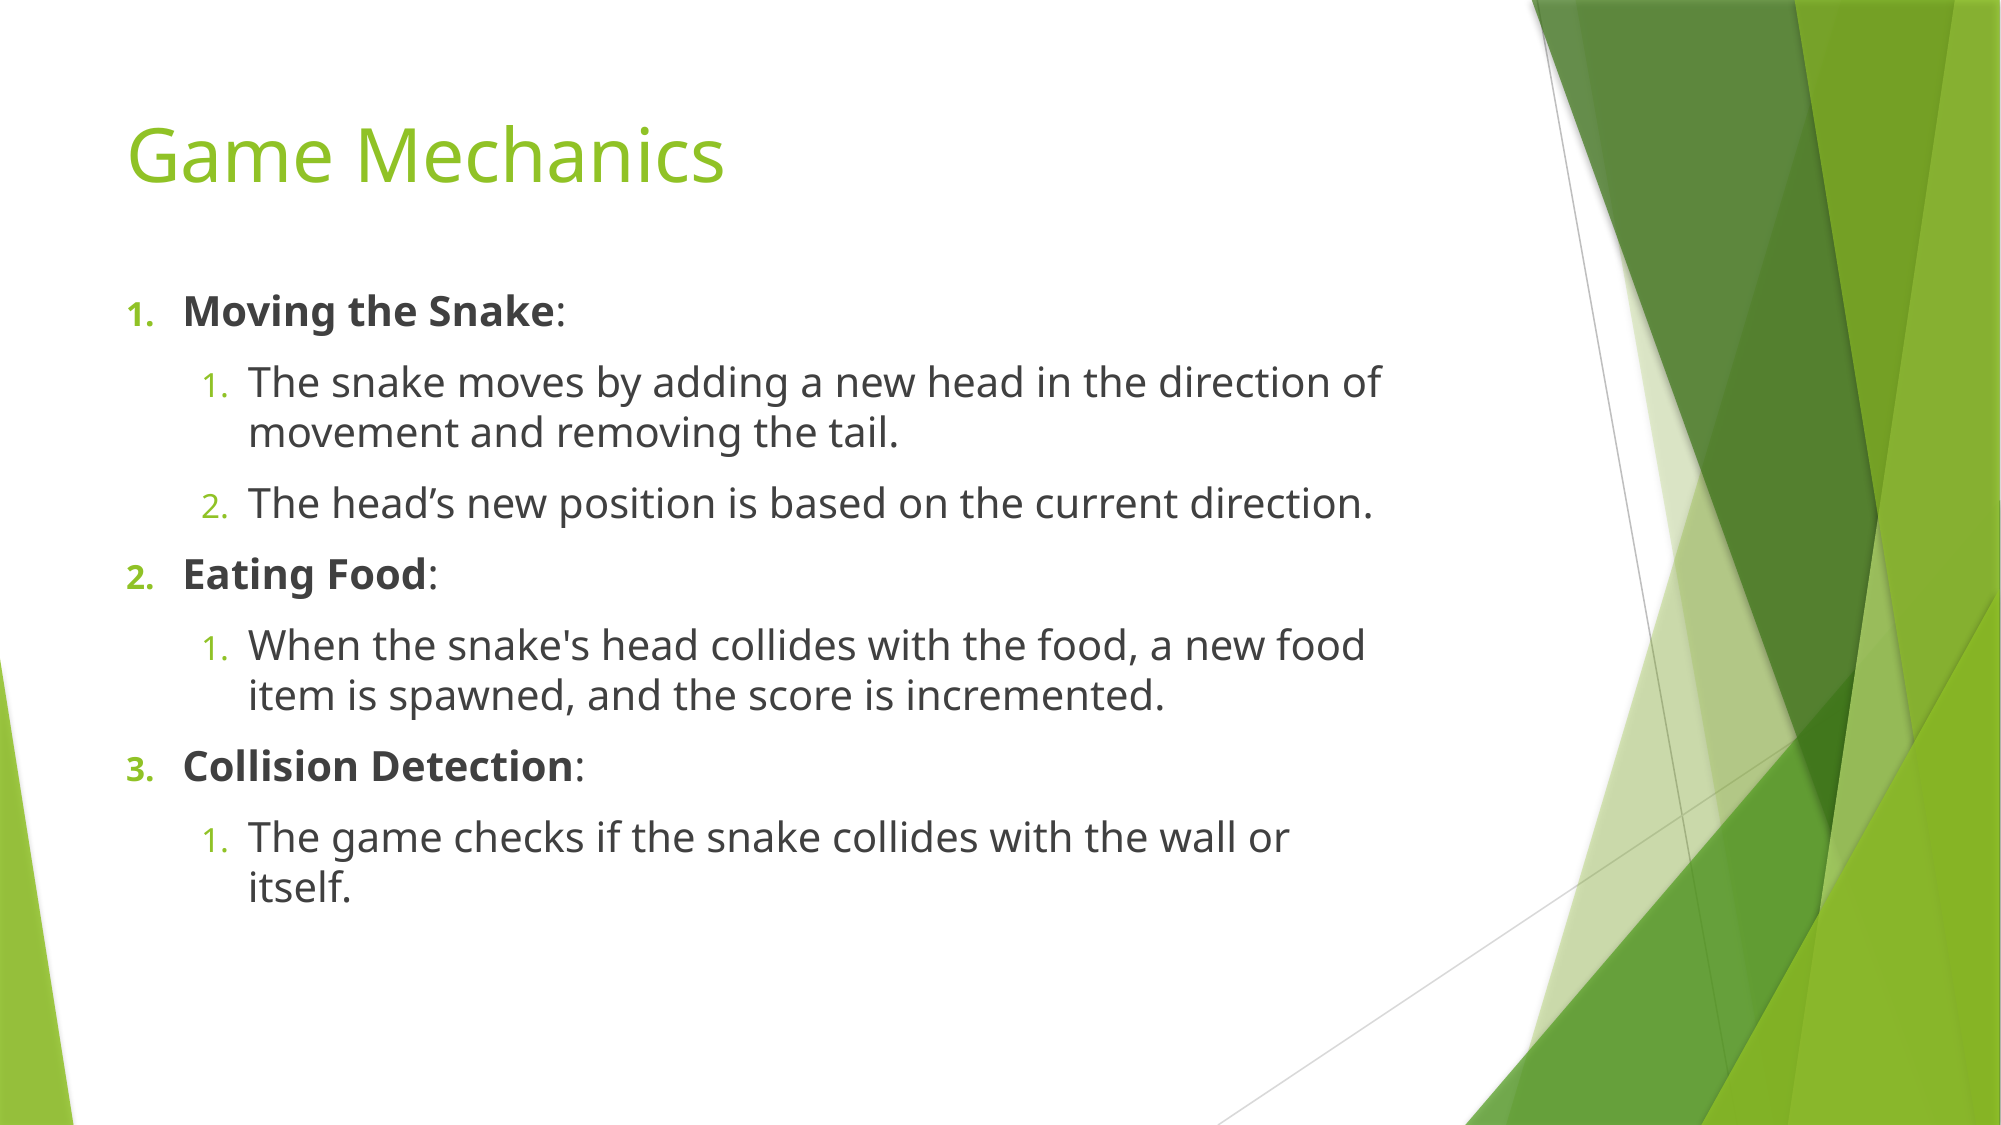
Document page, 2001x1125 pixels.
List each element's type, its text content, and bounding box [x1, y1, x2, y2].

title Game Mechanics [111, 99, 1522, 246]
list Moving the Snake: The snake moves by adding a new head in the direction of movement and removing the tail. The head’s new position is based on the current direction. Eating Food: When the snake's head collides with the food, a new food item is spawned, and the score is incremented. Collision Detection: The game checks if the snake collides with the wall or itself. [111, 277, 1421, 992]
